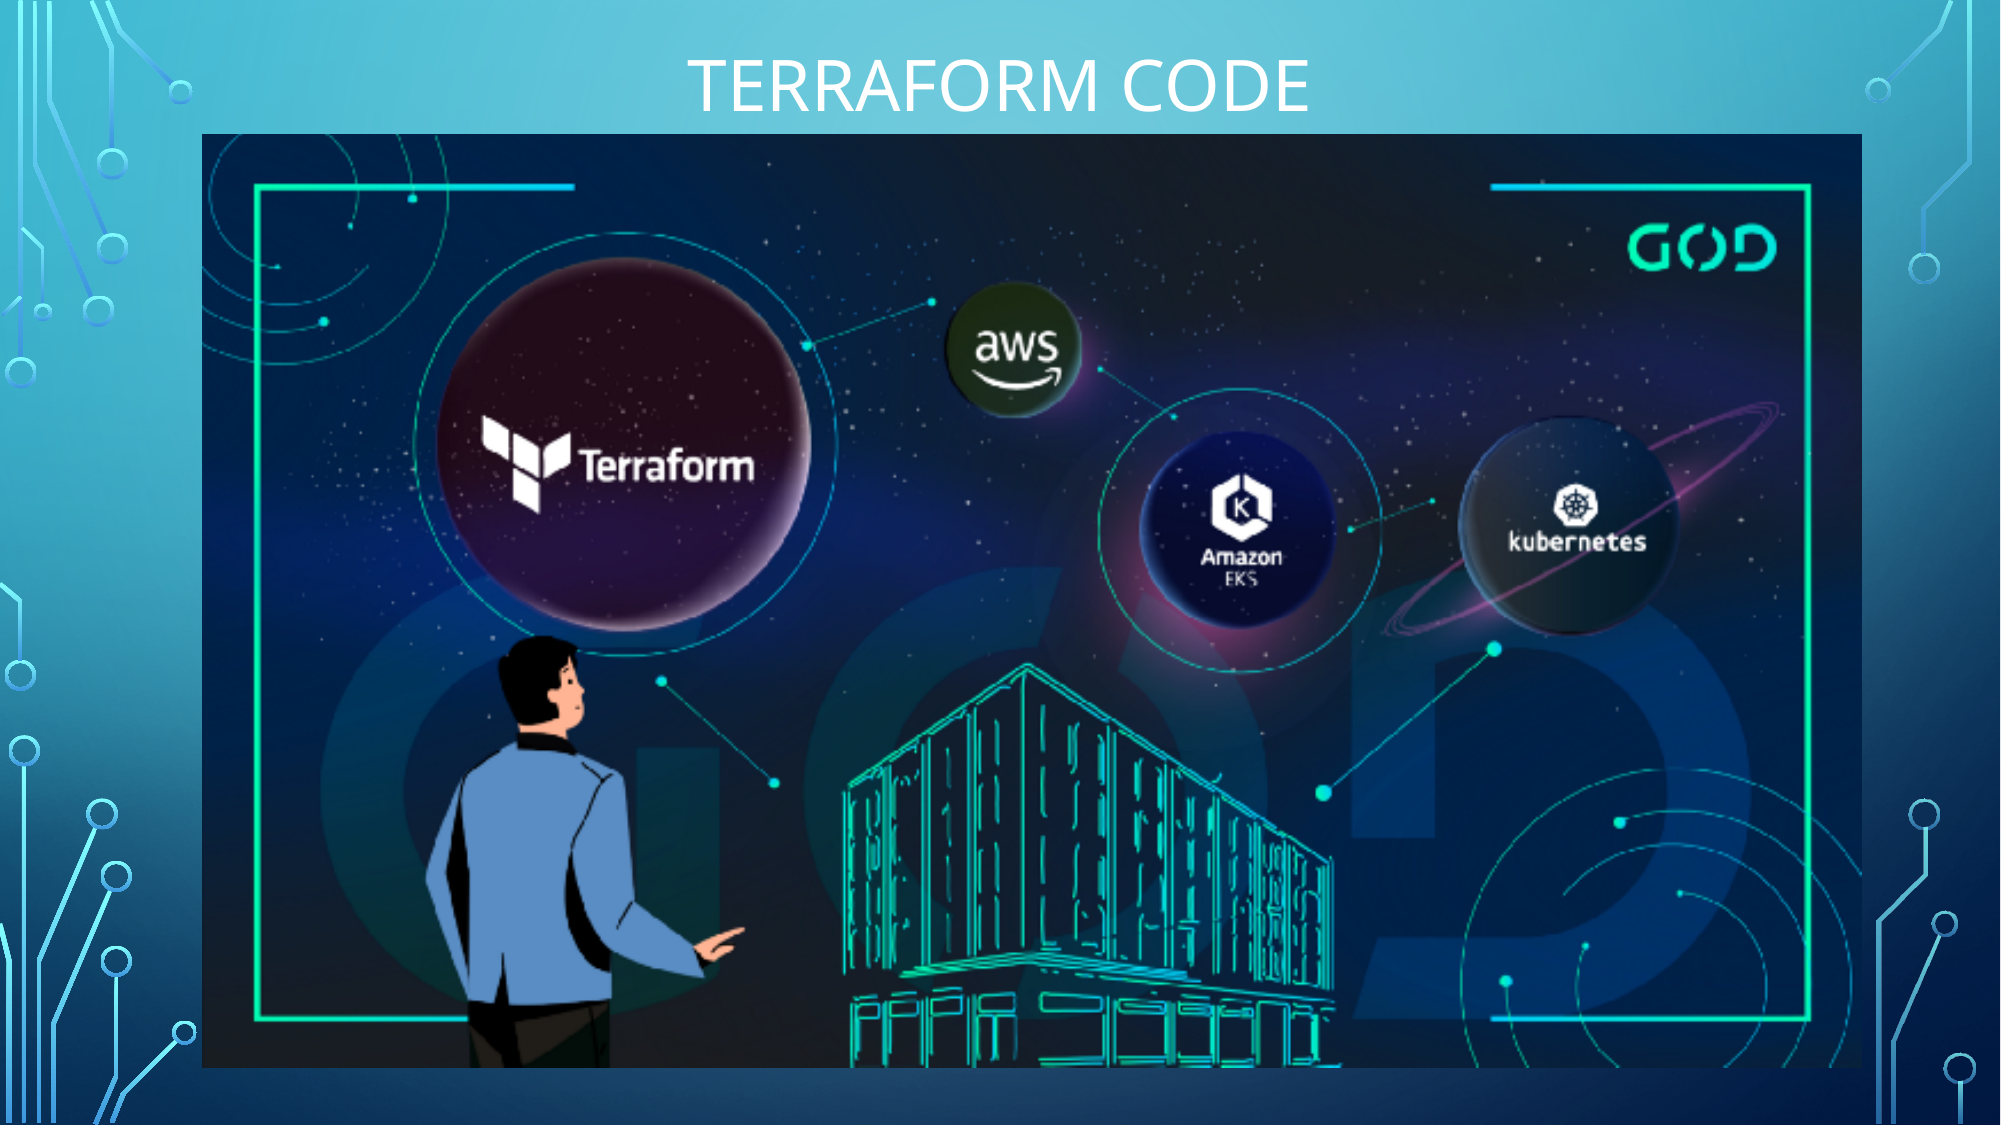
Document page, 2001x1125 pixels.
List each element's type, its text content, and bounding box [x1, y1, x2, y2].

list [202, 134, 1863, 1068]
title Terraform code [187, 42, 1813, 135]
